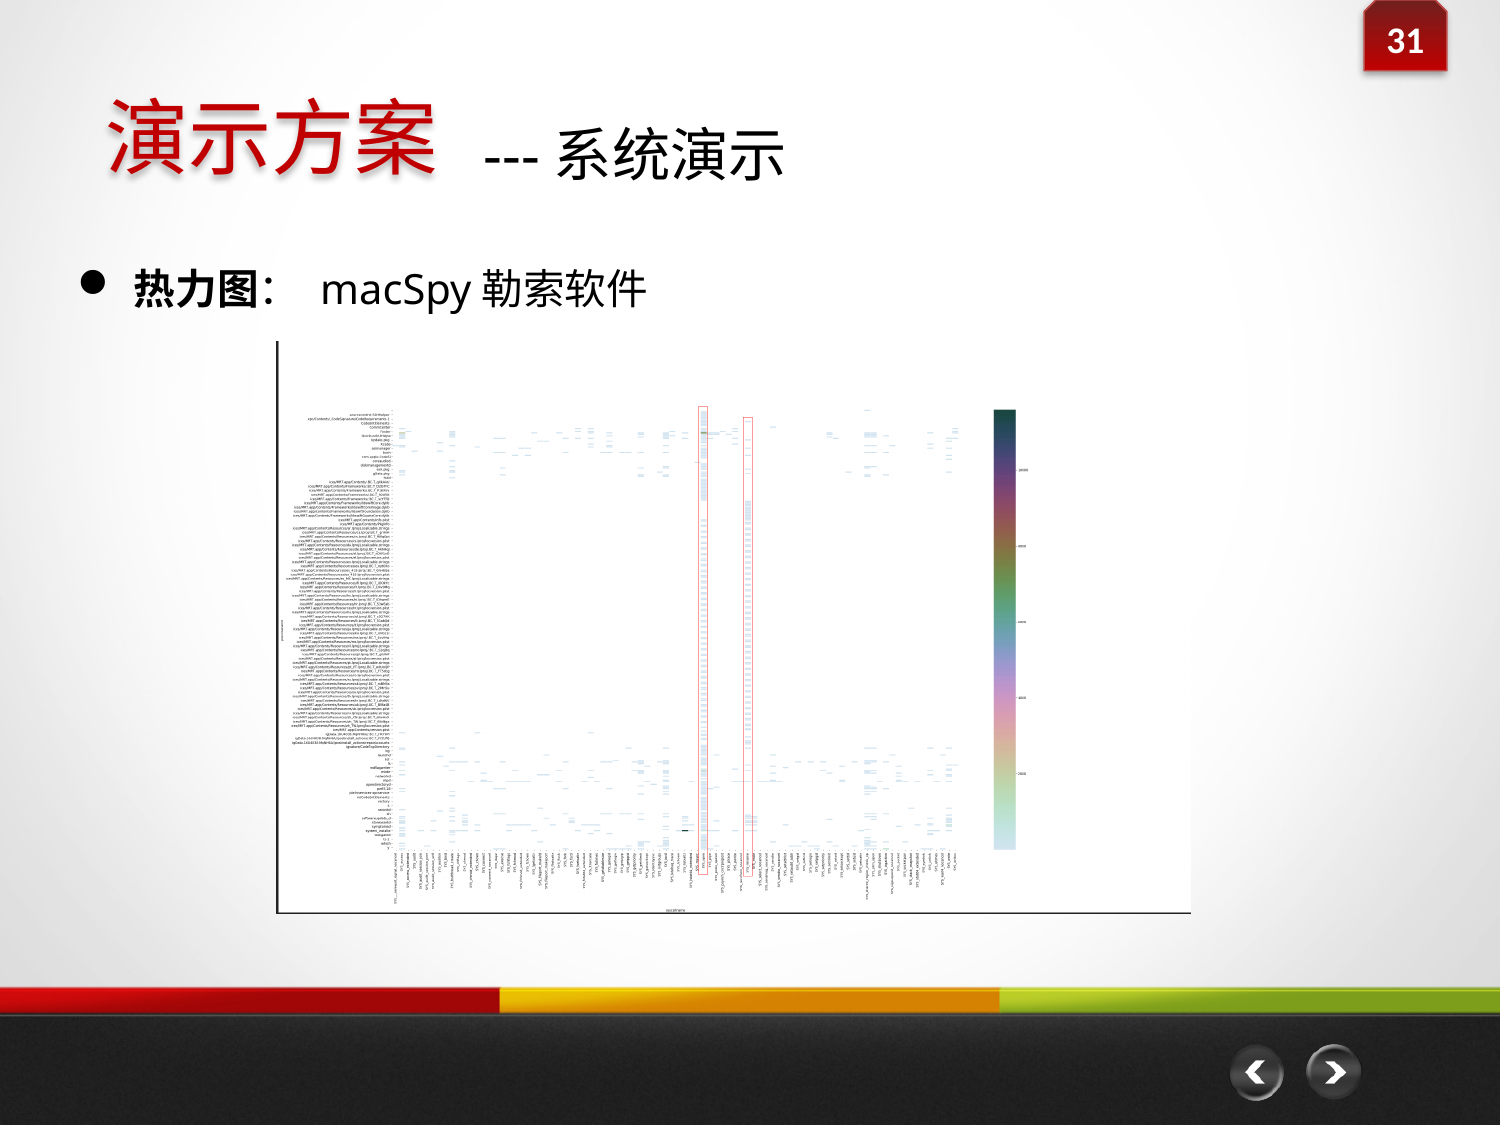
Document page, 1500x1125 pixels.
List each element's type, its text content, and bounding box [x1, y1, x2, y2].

picture [0, 0, 1500, 1125]
text_box ---系统演示 [469, 110, 1225, 196]
text_box 演示方案 [90, 54, 1378, 197]
text_box 31 [1363, 0, 1448, 72]
text_box 热力图： macSpy勒索软件 [62, 255, 664, 321]
